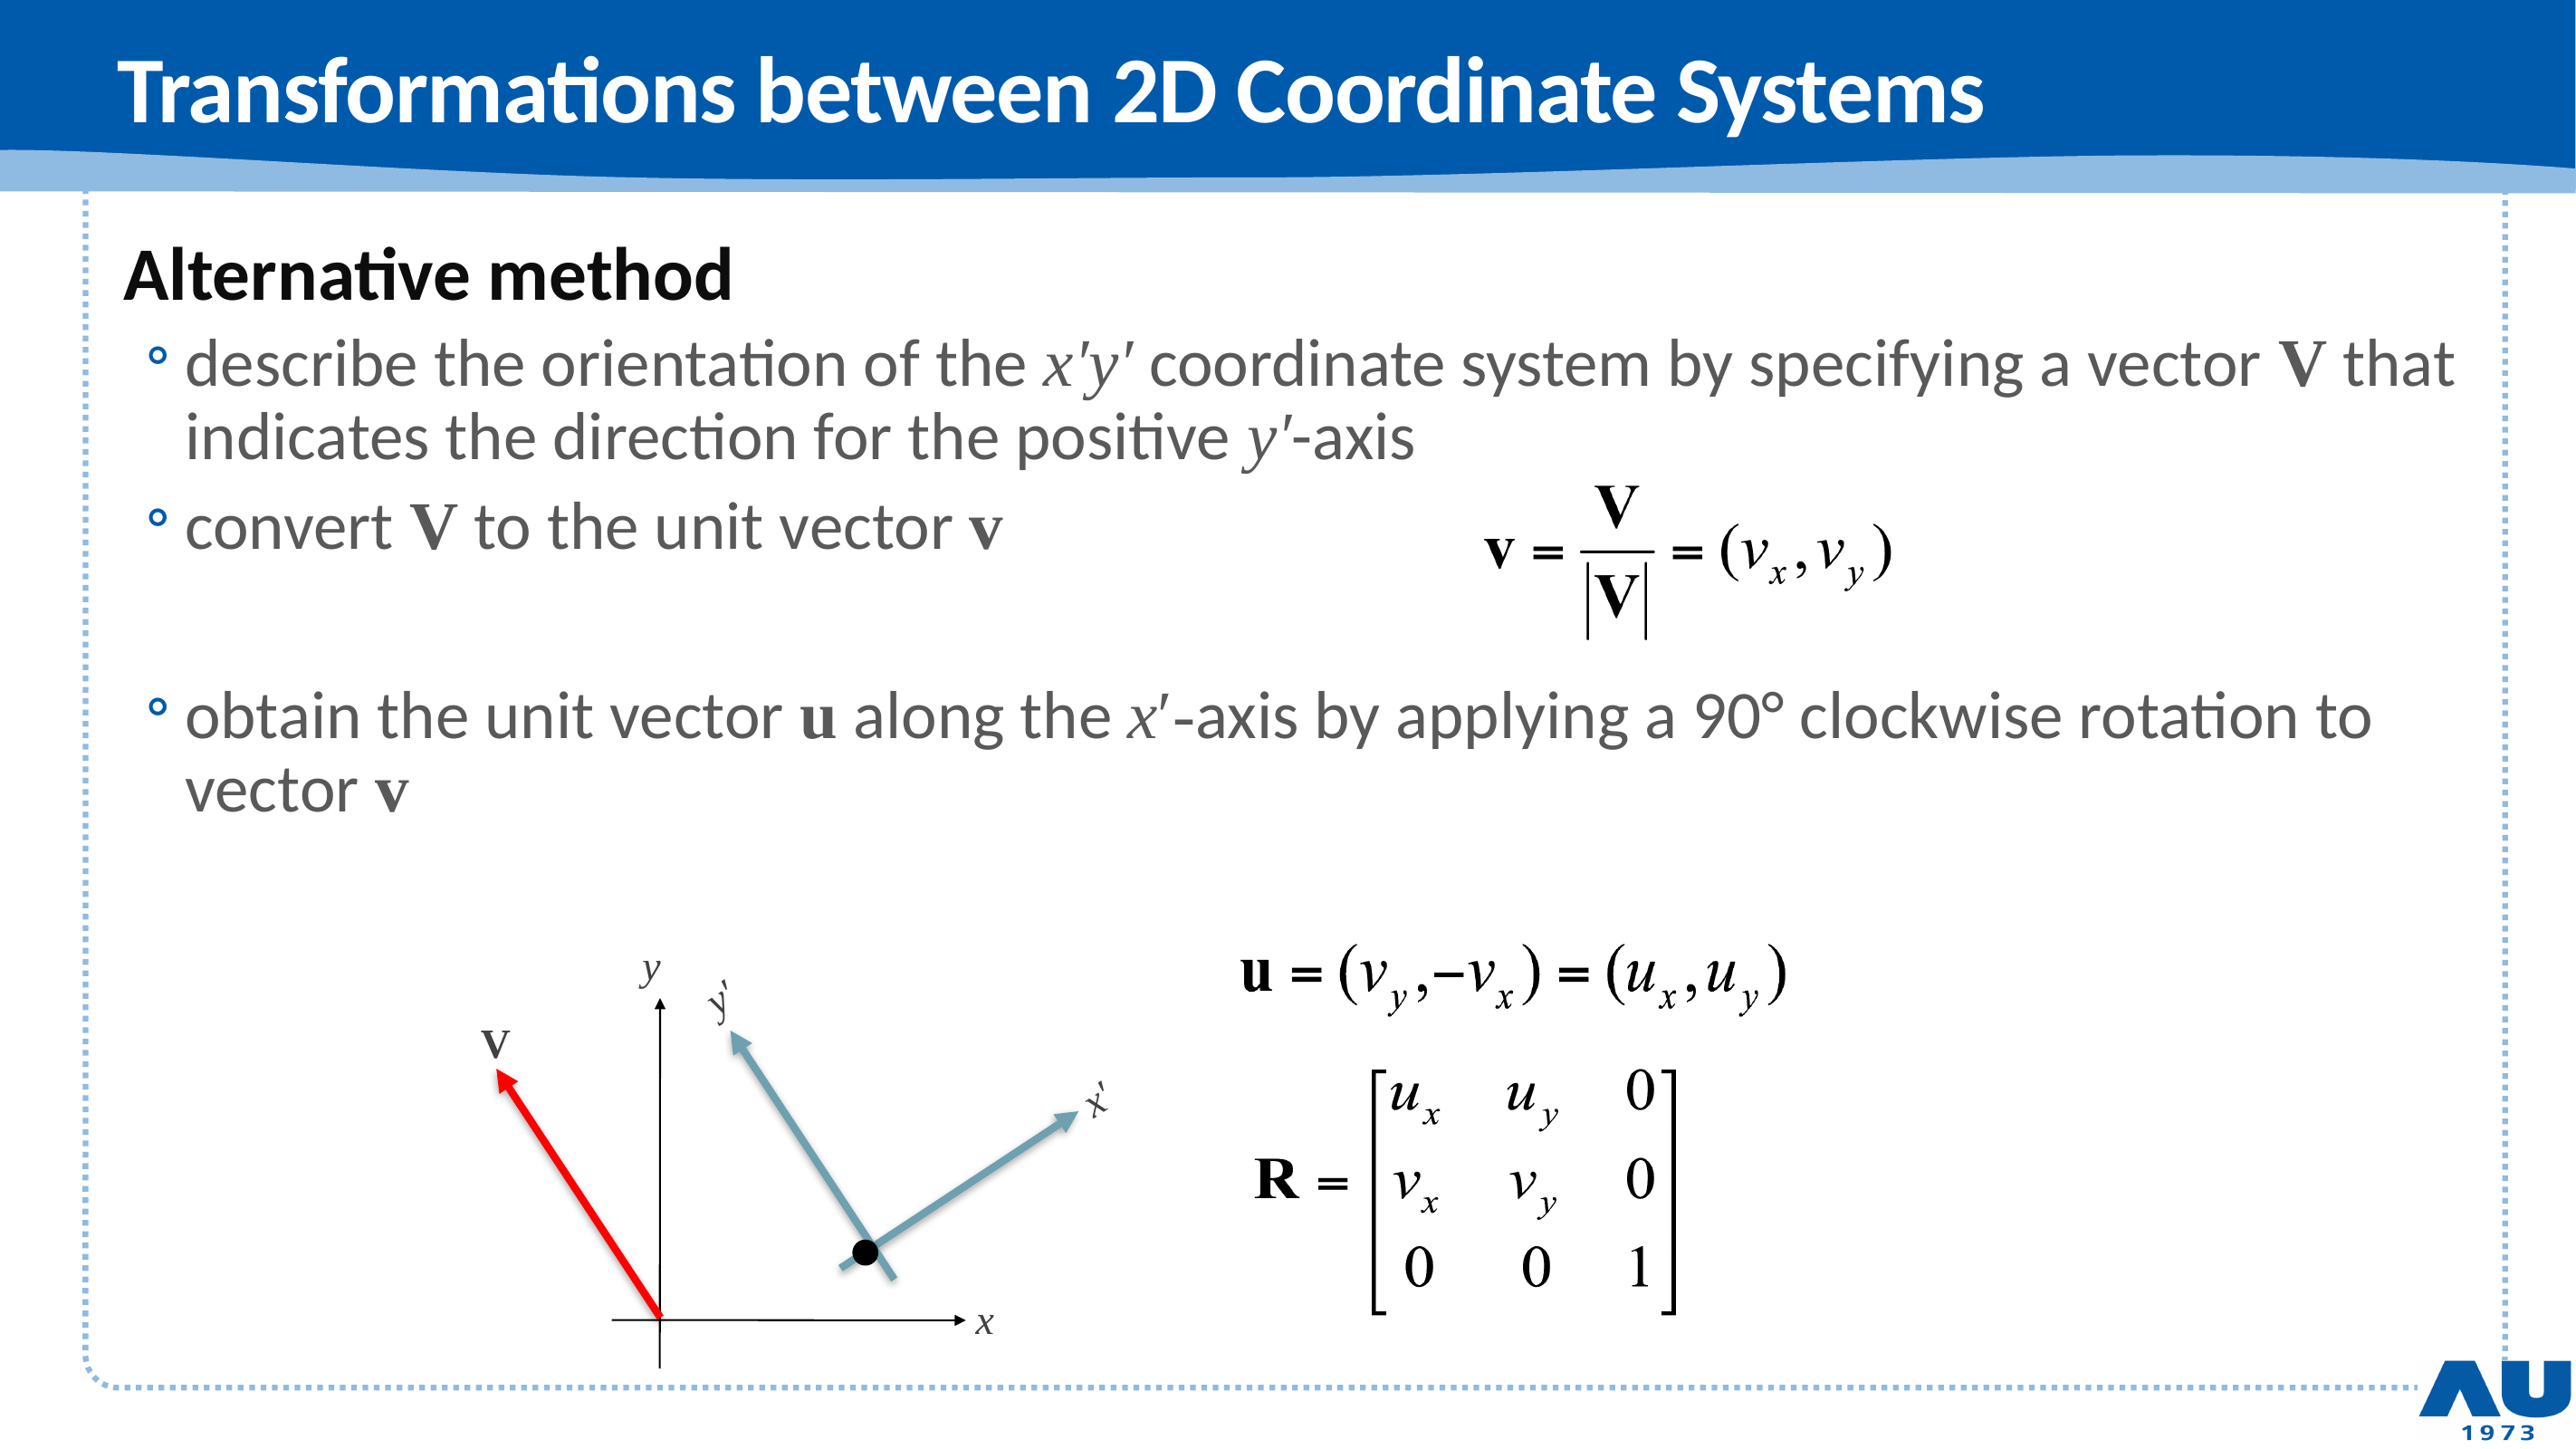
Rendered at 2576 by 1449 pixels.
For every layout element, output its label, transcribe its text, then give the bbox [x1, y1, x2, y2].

text_box [875, 1111, 1079, 1246]
title Transformations between 2D Coordinate Systems [103, 18, 2486, 169]
picture [1244, 1045, 1696, 1321]
picture [1472, 466, 1903, 653]
text_box [730, 1030, 871, 1243]
picture [1231, 923, 1798, 1031]
text_box x [968, 1285, 1002, 1350]
text_box y [634, 931, 668, 996]
text_box [854, 1241, 877, 1264]
picture [2418, 1360, 2571, 1441]
text_box y′ [684, 957, 756, 1036]
text_box V [473, 1009, 519, 1075]
text_box [654, 998, 666, 1312]
text_box [662, 1314, 966, 1327]
text_box x′ [1060, 1059, 1133, 1137]
list Alternative method describe the orientation of the x′y′ coordinate system by specifying a vector V that indicates the direction for the positive y′-axis convert V to the unit vector v obtain the unit vector u along the x′-axis by applying a 90° clockwise rotation to vector v [103, 228, 2486, 1388]
text_box [497, 1075, 661, 1319]
